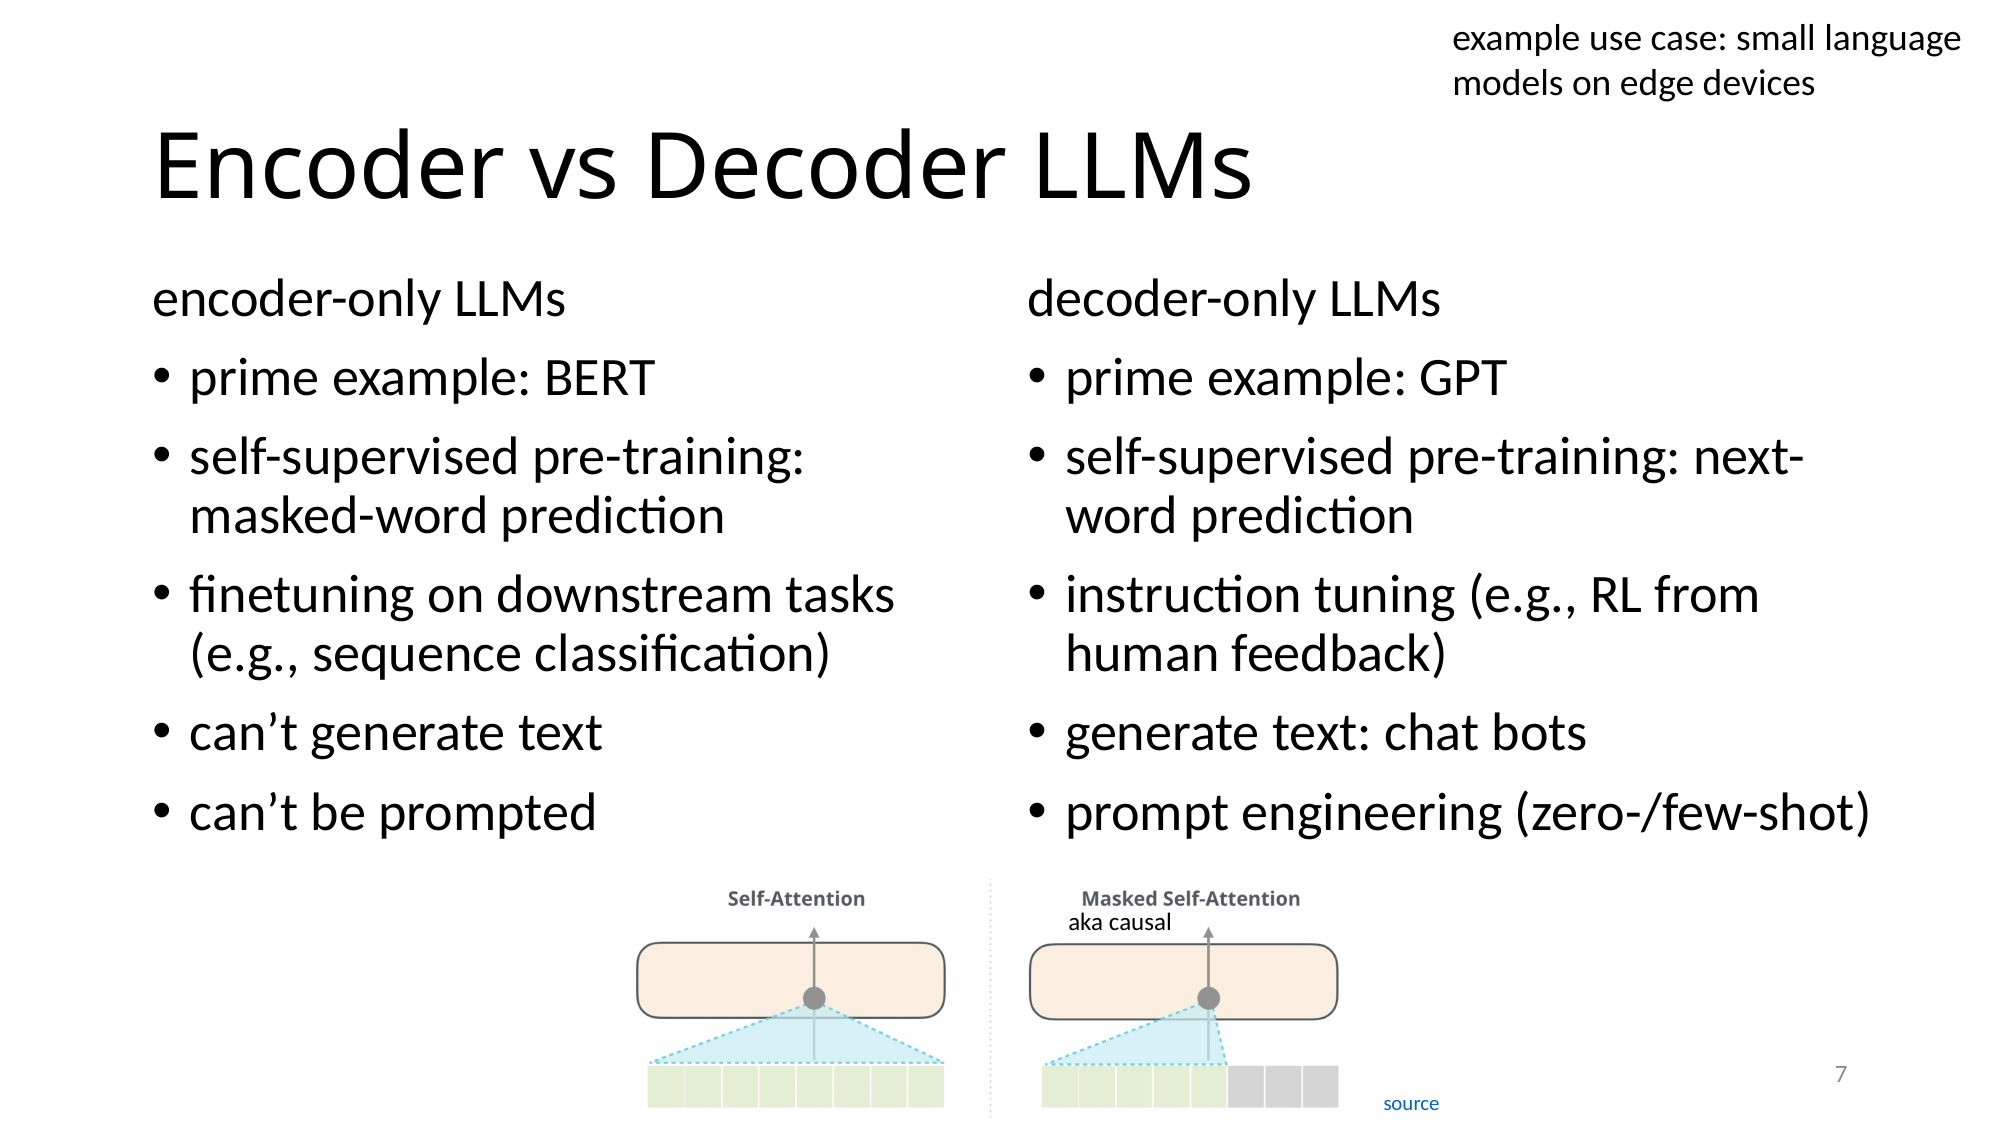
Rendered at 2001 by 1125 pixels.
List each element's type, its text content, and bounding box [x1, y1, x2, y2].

slide_number 7 [1412, 1042, 1863, 1103]
picture [634, 879, 1341, 1117]
title Encoder vs Decoder LLMs [137, 59, 1863, 278]
list decoder-only LLMs prime example: GPT self-supervised pre-training: next-word prediction instruction tuning (e.g., RL from human feedback) generate text: chat bots prompt engineering (zero-/few-shot) [1012, 261, 1910, 976]
list encoder-only LLMs prime example: BERT self-supervised pre-training: masked-word prediction finetuning on downstream tasks (e.g., sequence classification) can’t generate text can’t be prompted [137, 261, 988, 976]
text_box example use case: small language models on edge devices [1437, 6, 1986, 111]
text_box source [1368, 1082, 1457, 1123]
